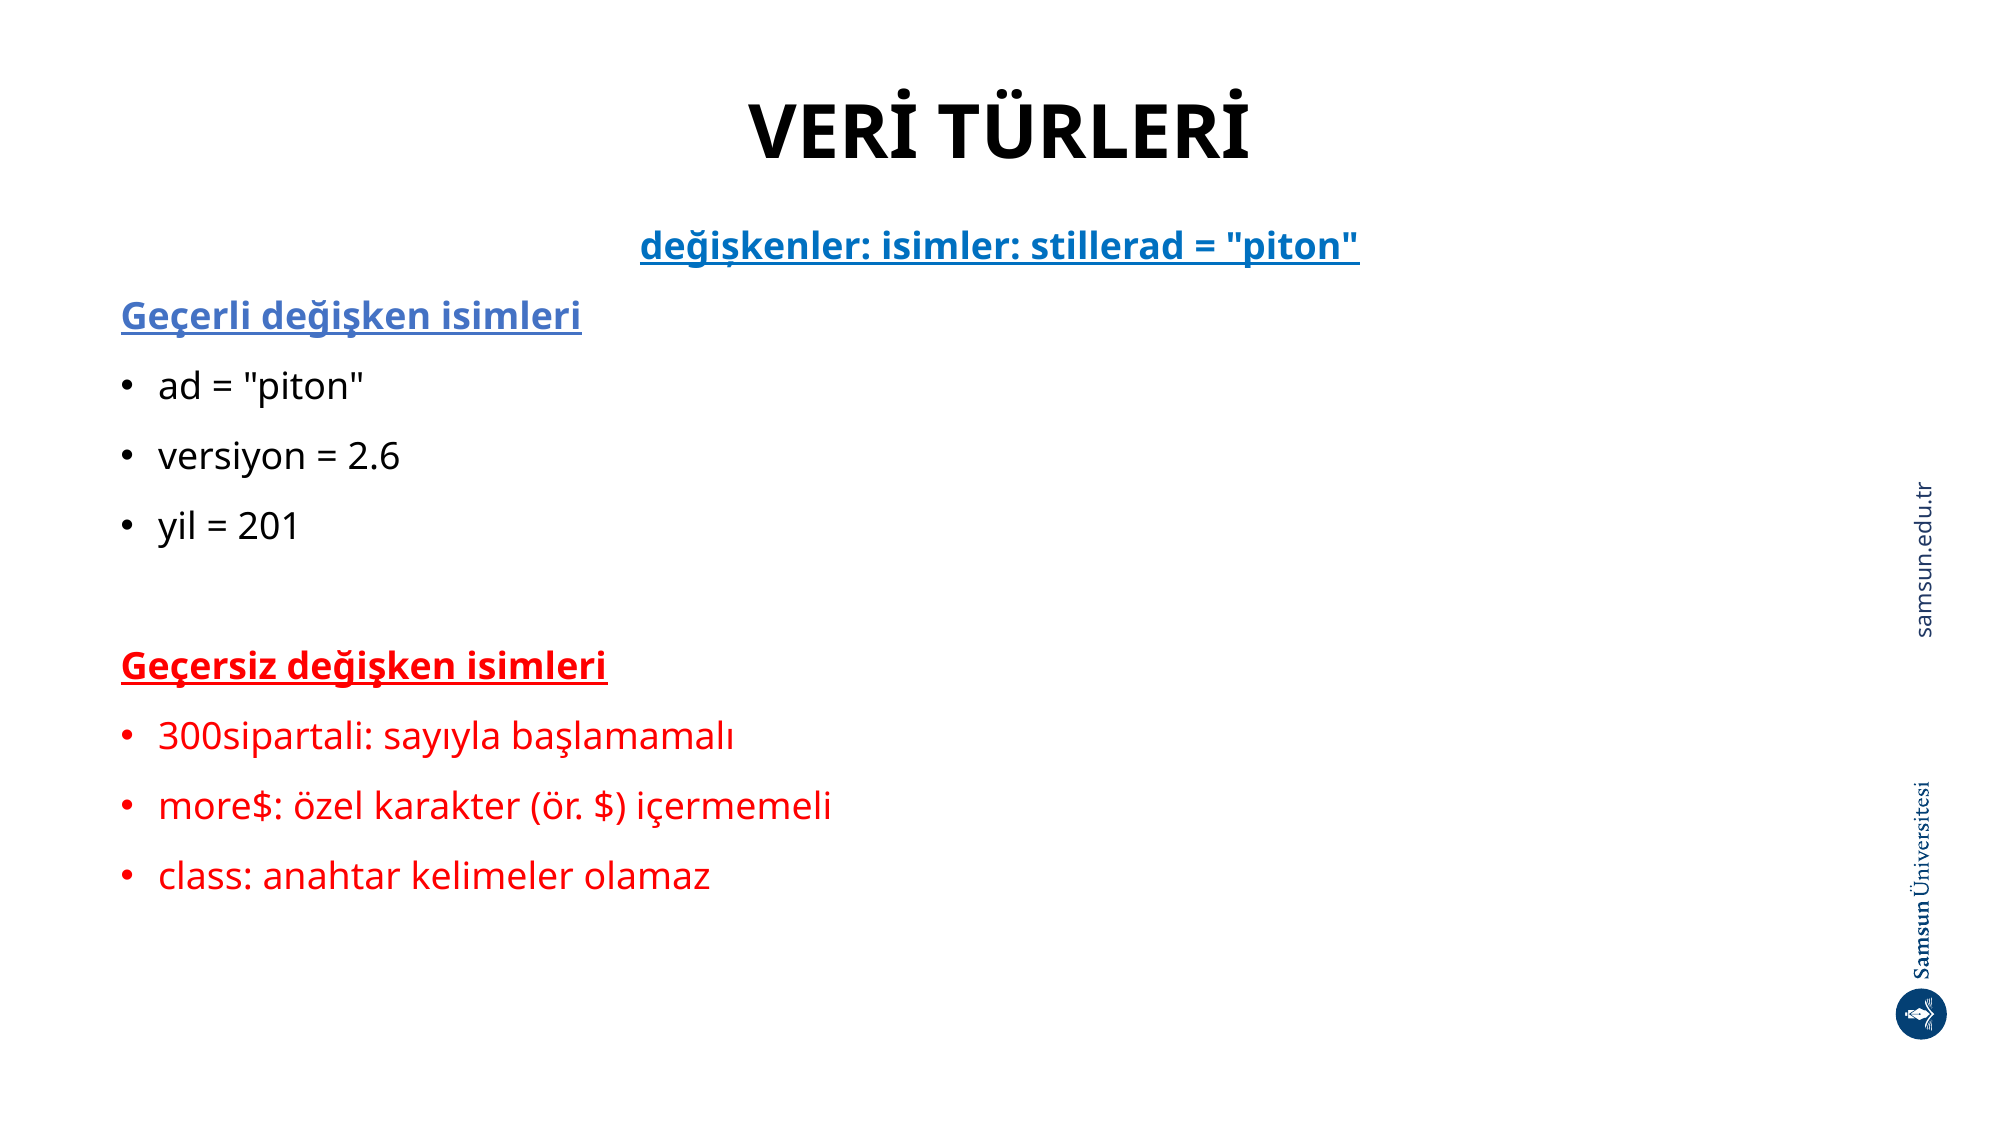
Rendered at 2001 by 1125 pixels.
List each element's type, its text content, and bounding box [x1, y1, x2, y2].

title VERİ TÜRLERİ [105, 52, 1895, 204]
list değișkenler: isimler: stillerad = "piton" Geçerli değişken isimleri ad = "piton" versiyon = 2.6 yil = 201 Geçersiz değişken isimleri 300sipartali: sayıyla başlamamalı more$: özel karakter (ör. $) içermemeli class: anahtar kelimeler olamaz [105, 214, 1895, 1057]
